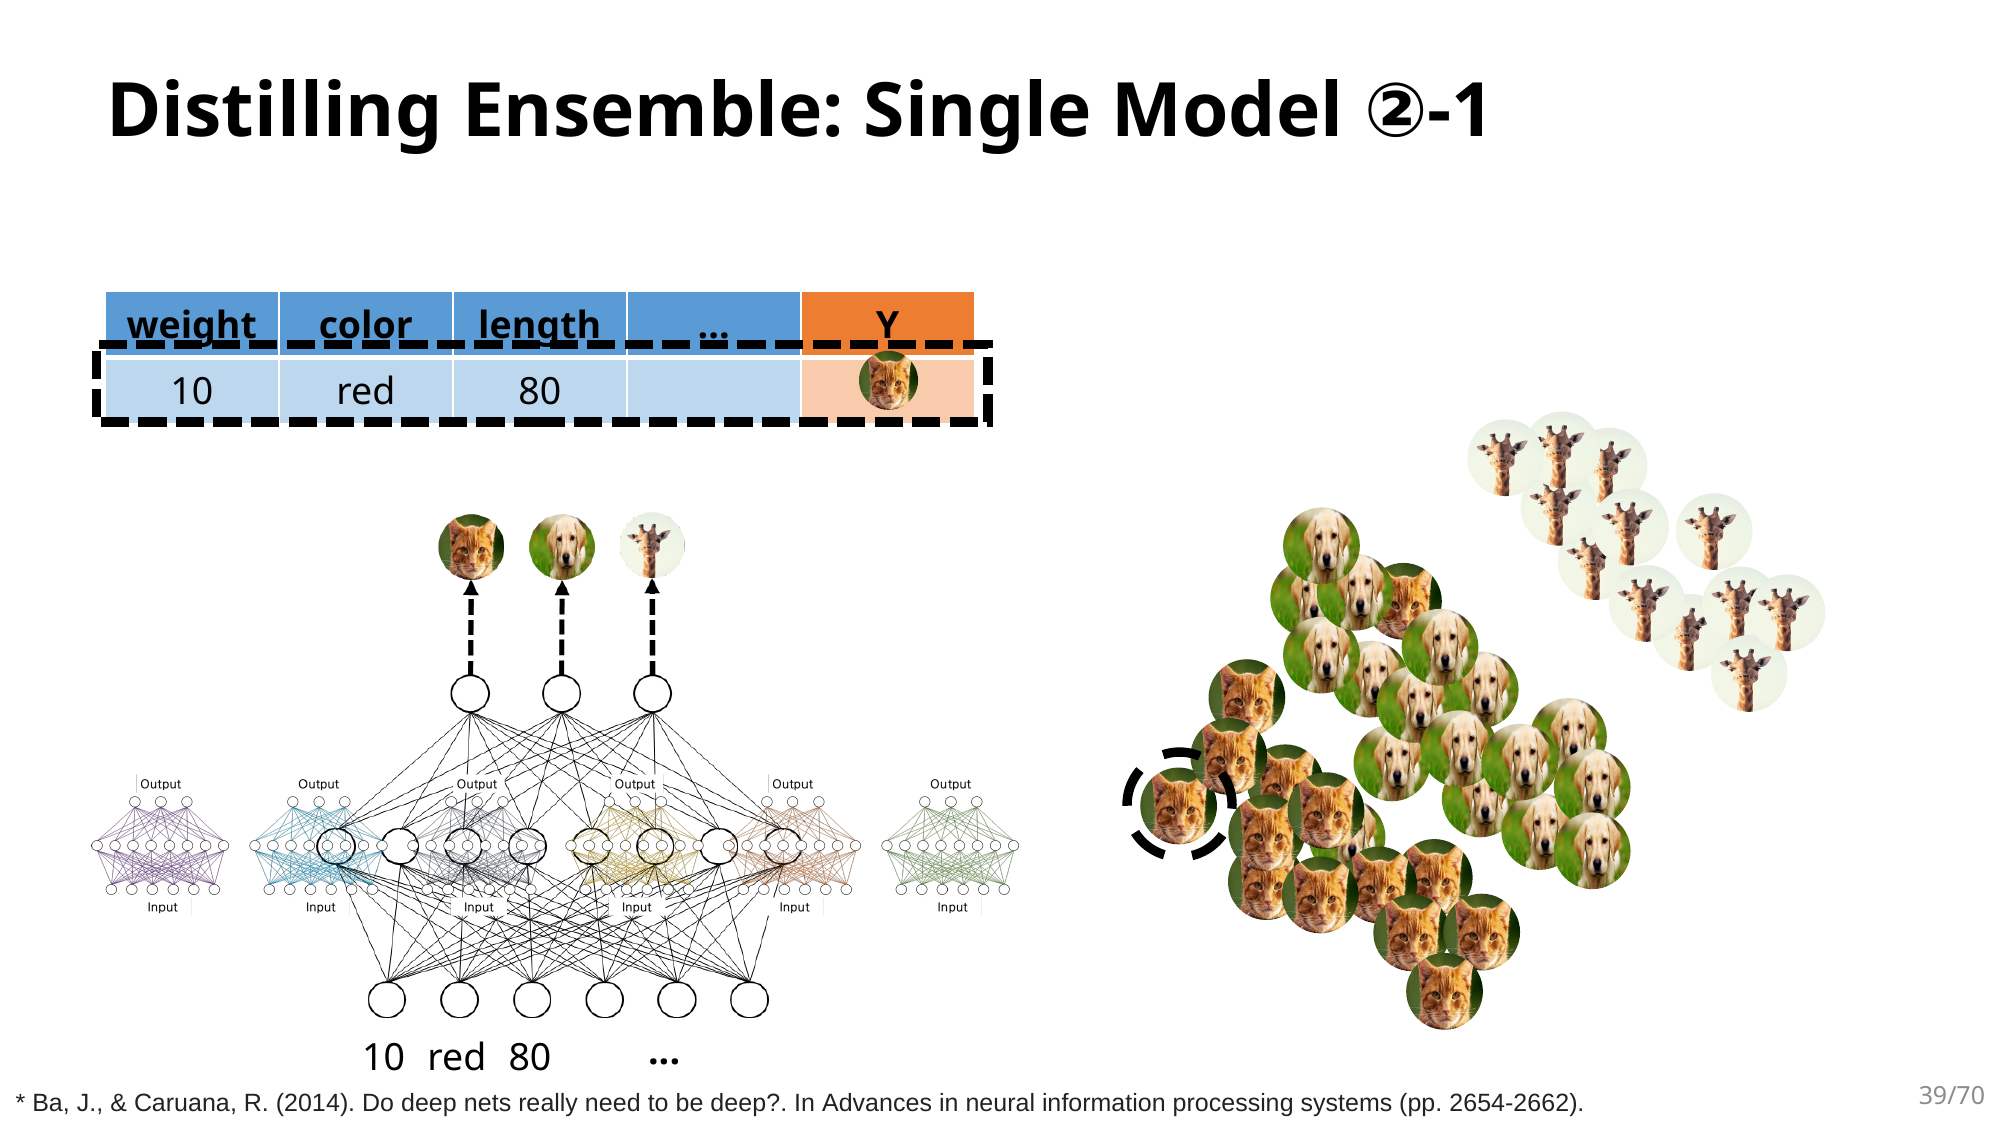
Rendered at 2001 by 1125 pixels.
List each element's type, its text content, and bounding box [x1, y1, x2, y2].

text_box [1607, 564, 1687, 643]
text_box [1405, 951, 1484, 1031]
text_box [1333, 639, 1404, 719]
text_box [1286, 771, 1366, 851]
text_box [1480, 722, 1560, 802]
text_box [1375, 666, 1455, 744]
text_box [1556, 532, 1629, 601]
text_box [1552, 811, 1632, 891]
text_box [1233, 793, 1305, 873]
text_box [1372, 893, 1447, 973]
table_header color [280, 292, 452, 344]
table_header ... [628, 292, 800, 344]
text_box [1233, 717, 1269, 795]
text_box [1531, 697, 1608, 763]
text_box [1400, 607, 1480, 687]
table_header weight [106, 292, 278, 344]
text_box [1466, 418, 1546, 498]
table_header Y [802, 292, 974, 344]
text_box * Ba, J., & Caruana, R. (2014). Do deep nets really need to be deep?. In Advances in neural information processing systems (pp. 2654-2662). [0, 1079, 1550, 1125]
text_box [1233, 857, 1300, 922]
text_box [1500, 792, 1567, 871]
title Distilling Ensemble: Single Model ②-1 [91, 64, 1911, 161]
text_box [1282, 506, 1361, 586]
text_box [1591, 487, 1670, 567]
text_box [1403, 838, 1474, 913]
text_box [1419, 709, 1495, 789]
text_box [1442, 892, 1522, 972]
table_header length [454, 292, 626, 344]
text_box [1345, 845, 1419, 924]
text_box [1530, 410, 1602, 490]
text_box [1589, 426, 1649, 502]
text_box [1233, 658, 1287, 735]
slide_number 39/70 [1550, 1066, 2000, 1125]
text_box [1451, 650, 1520, 728]
text_box [1709, 634, 1789, 713]
text_box [1552, 747, 1632, 819]
text_box [1440, 781, 1513, 839]
text_box [1352, 725, 1430, 803]
text_box [1315, 553, 1395, 632]
text_box [1374, 561, 1443, 641]
text_box [1652, 593, 1724, 672]
text_box [1701, 565, 1769, 642]
text_box [1269, 565, 1322, 632]
picture [91, 772, 1019, 921]
text_box [1519, 480, 1599, 547]
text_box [96, 344, 1233, 1087]
text_box [1282, 615, 1361, 695]
text_box [1747, 573, 1827, 653]
text_box [1280, 855, 1360, 935]
text_box [1247, 743, 1323, 799]
text_box [1308, 802, 1387, 863]
text_box [1674, 492, 1754, 571]
